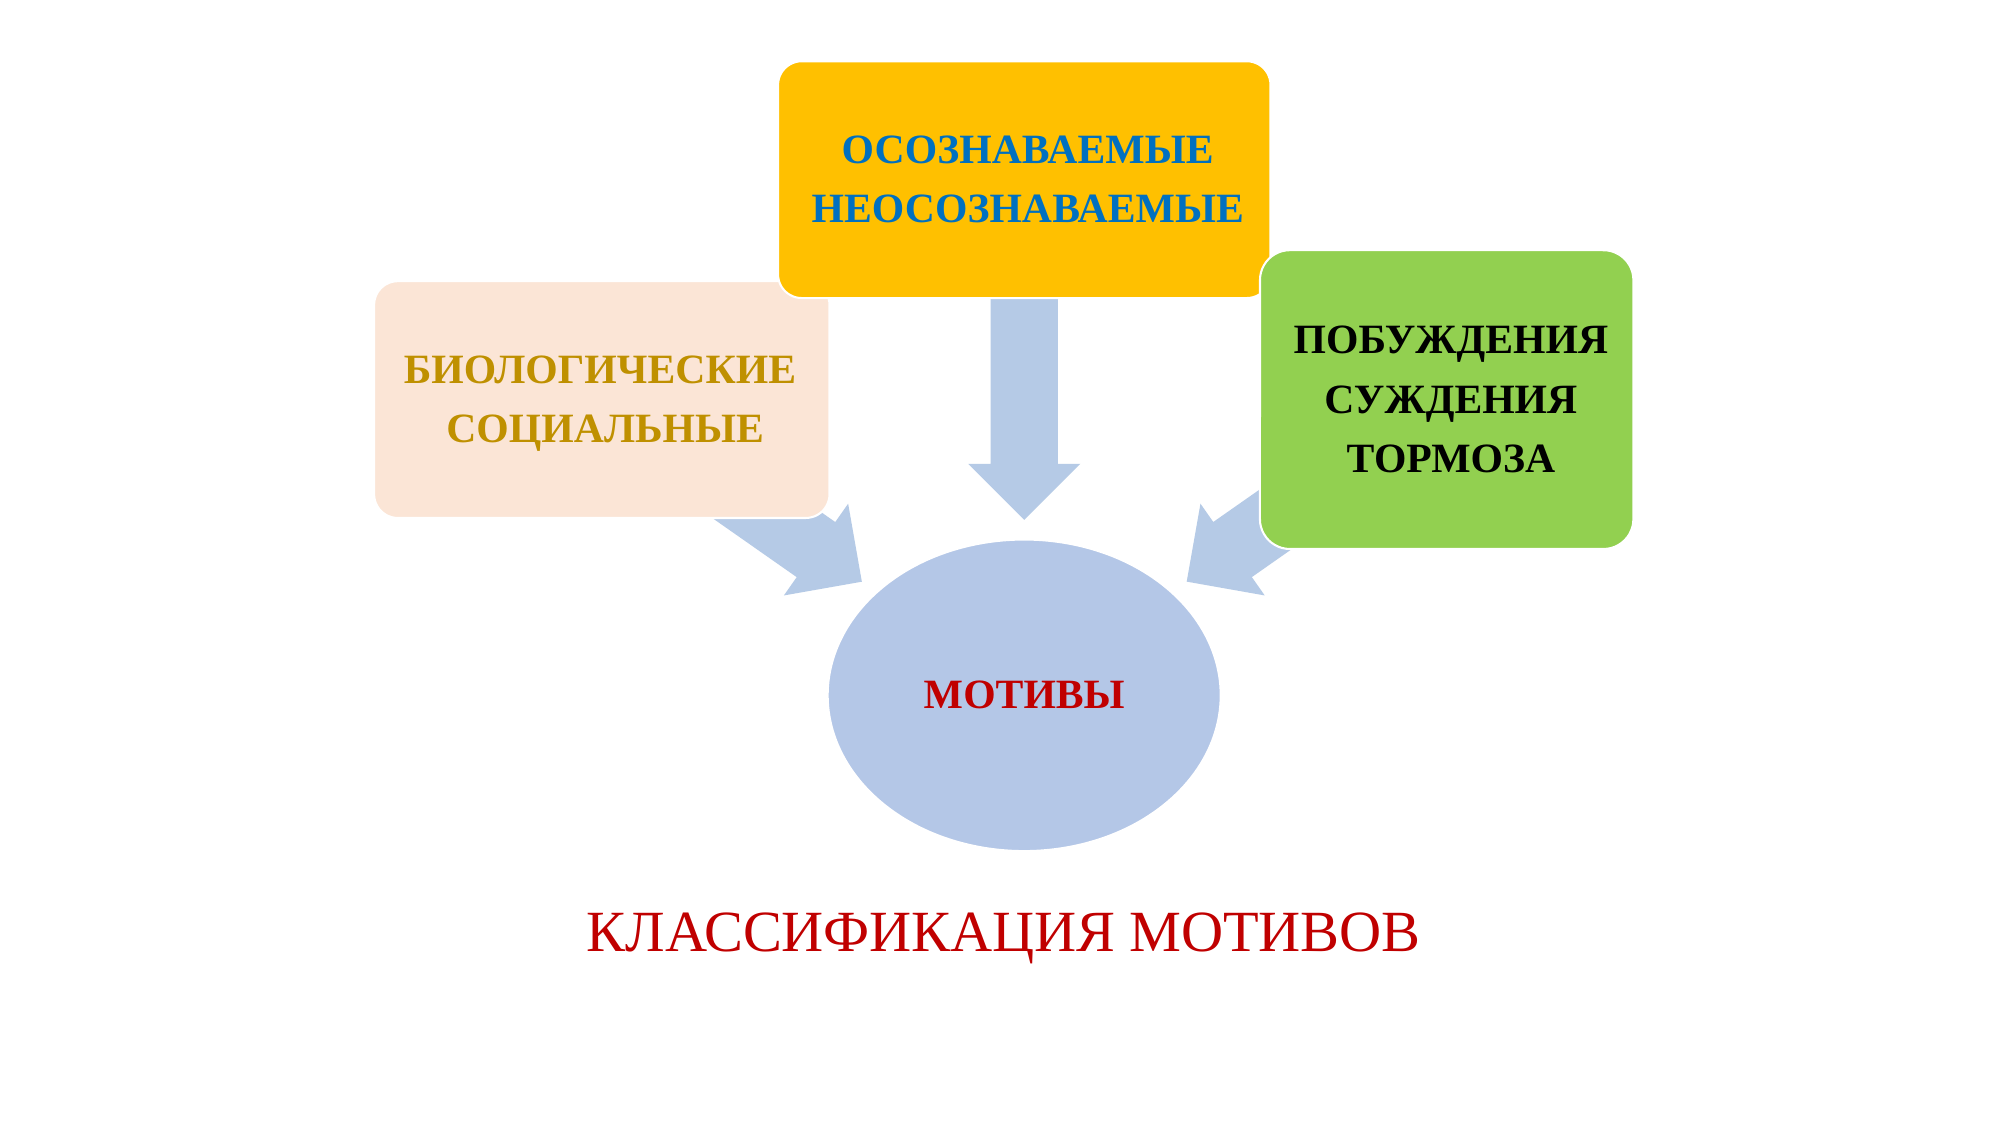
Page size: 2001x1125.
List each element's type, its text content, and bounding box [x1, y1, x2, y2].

title КЛАССИФИКАЦИЯ МОТИВОВ [332, 888, 1675, 991]
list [332, 24, 1675, 888]
